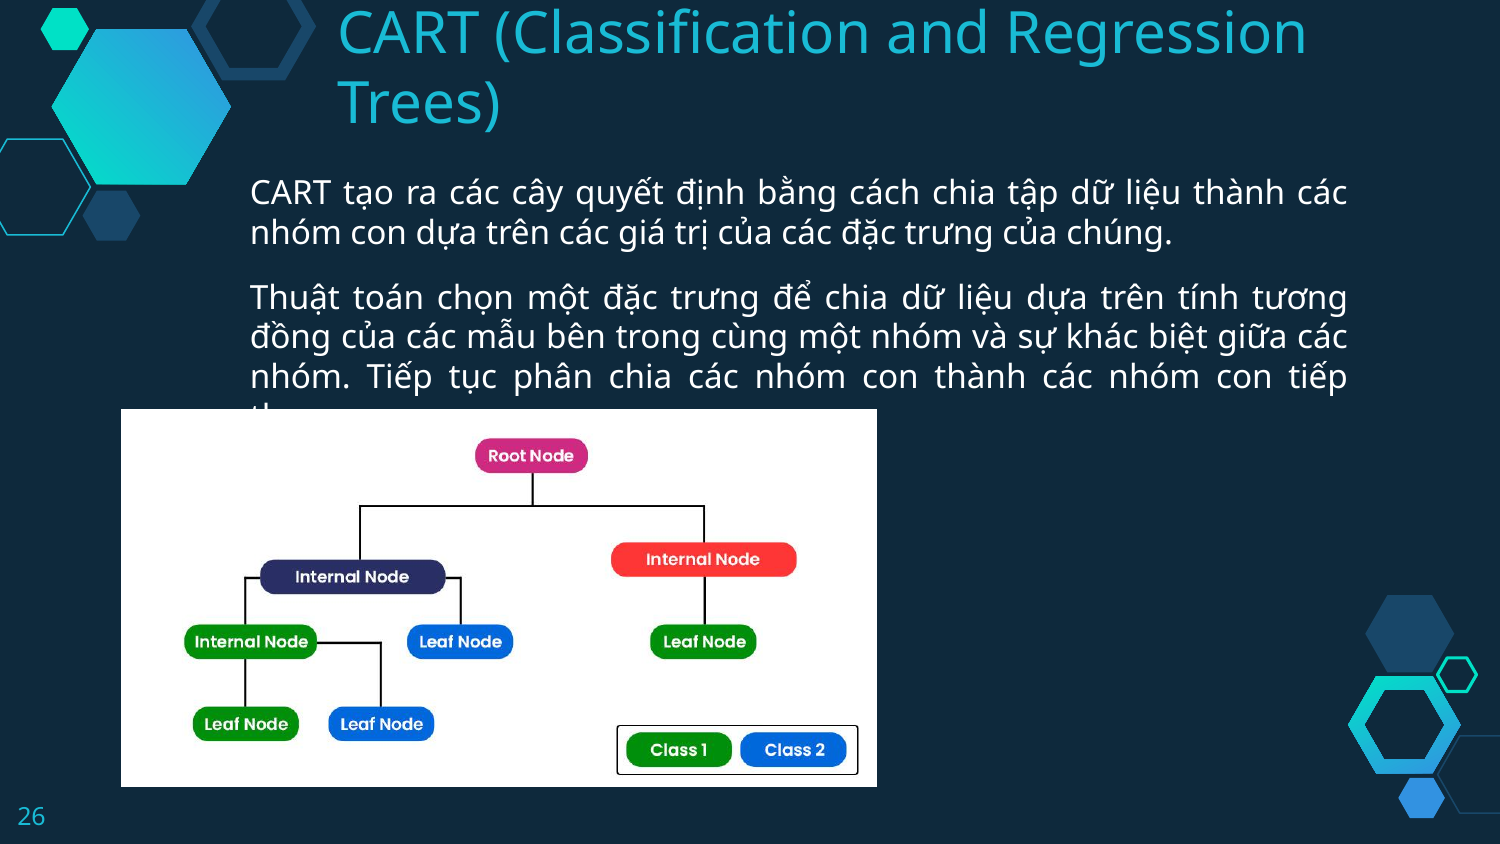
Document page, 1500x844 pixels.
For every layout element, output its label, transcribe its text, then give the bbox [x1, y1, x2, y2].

text_box CART (Classification and Regression Trees) [322, 44, 1452, 150]
picture [121, 409, 877, 787]
text_box CART tạo ra các cây quyết định bằng cách chia tập dữ liệu thành các nhóm con dựa trên các giá trị của các đặc trưng của chúng. Thuật toán chọn một đặc trưng để chia dữ liệu dựa trên tính tương đồng của các mẫu bên trong cùng một nhóm và sự khác biệt giữa các nhóm. Tiếp tục phân chia các nhóm con thành các nhóm con tiếp theo. [235, 163, 1365, 443]
slide_number 26 [2, 785, 93, 844]
